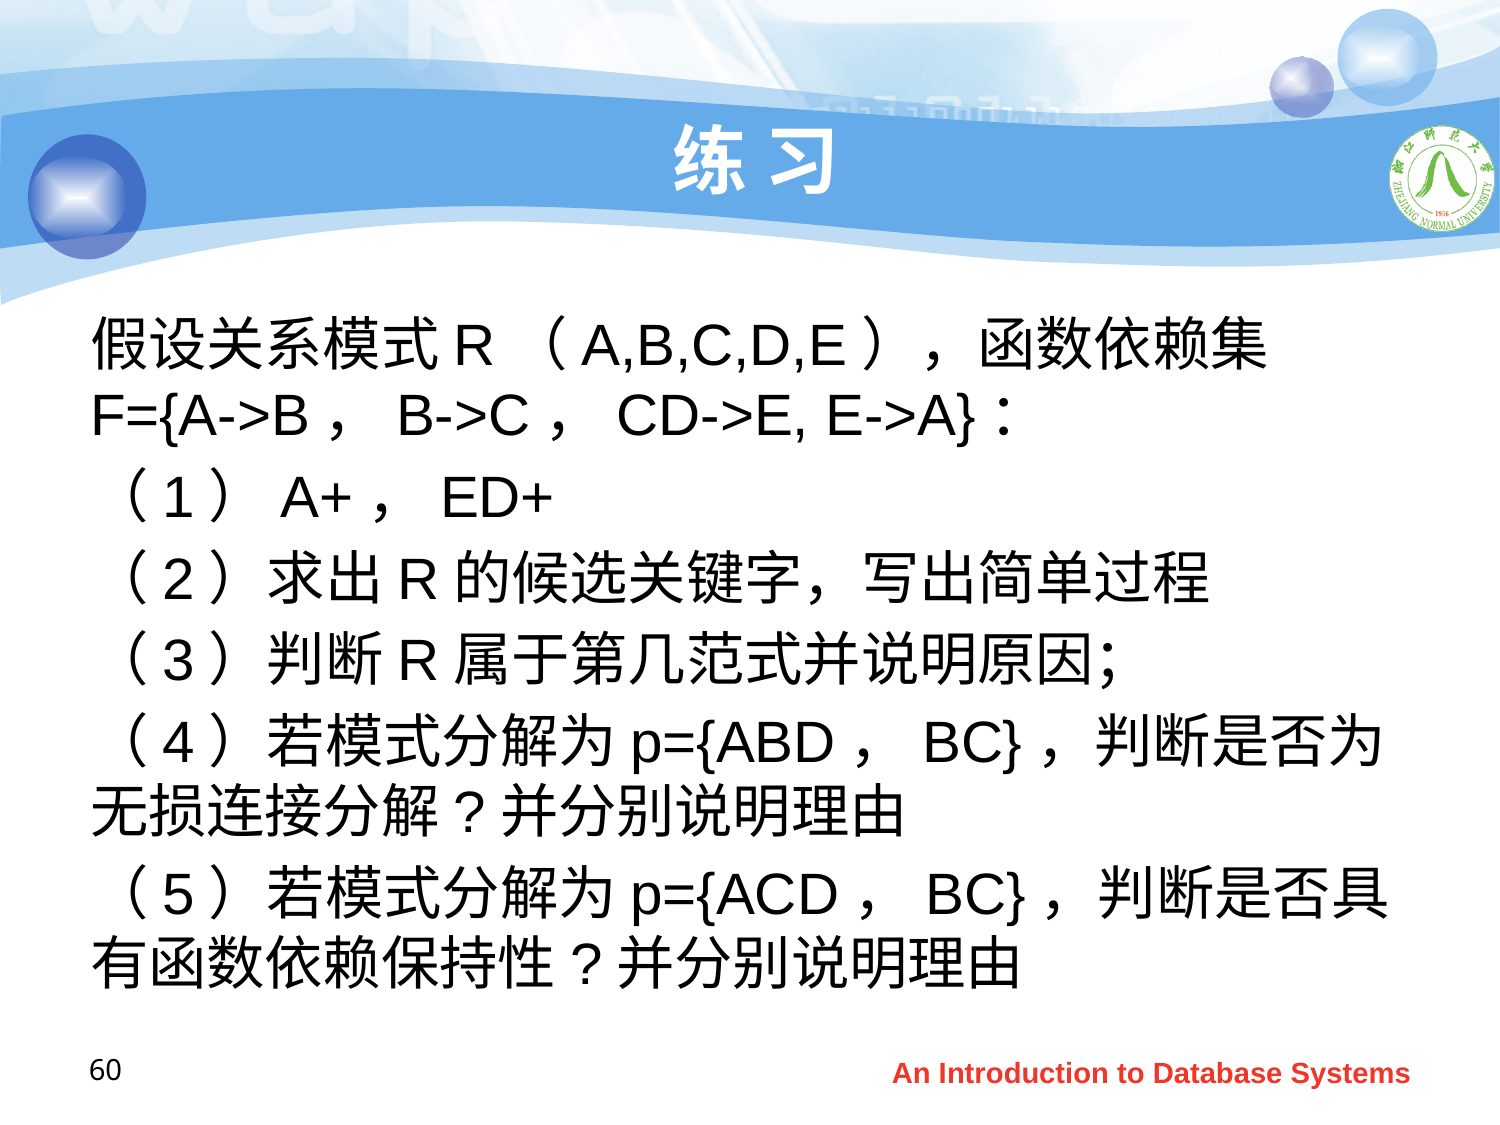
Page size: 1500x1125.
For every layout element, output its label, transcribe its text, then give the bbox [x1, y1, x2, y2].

list 假设关系模式R（A,B,C,D,E），函数依赖集F={A->B，B->C，CD->E, E->A}： （1）A+，ED+ （2）求出R的候选关键字，写出简单过程 （3）判断R属于第几范式并说明原因； （4）若模式分解为p={ABD，BC}，判断是否为无损连接分解?并分别说明理由 （5）若模式分解为p={ACD，BC}，判断是否具有函数依赖保持性?并分别说明理由 [75, 299, 1425, 882]
footer An Introduction to Database Systems [856, 1046, 1447, 1100]
picture [0, 0, 1500, 112]
title 练 习 [150, 112, 1363, 205]
slide_number 60 [41, 1023, 138, 1099]
picture [1388, 125, 1495, 232]
